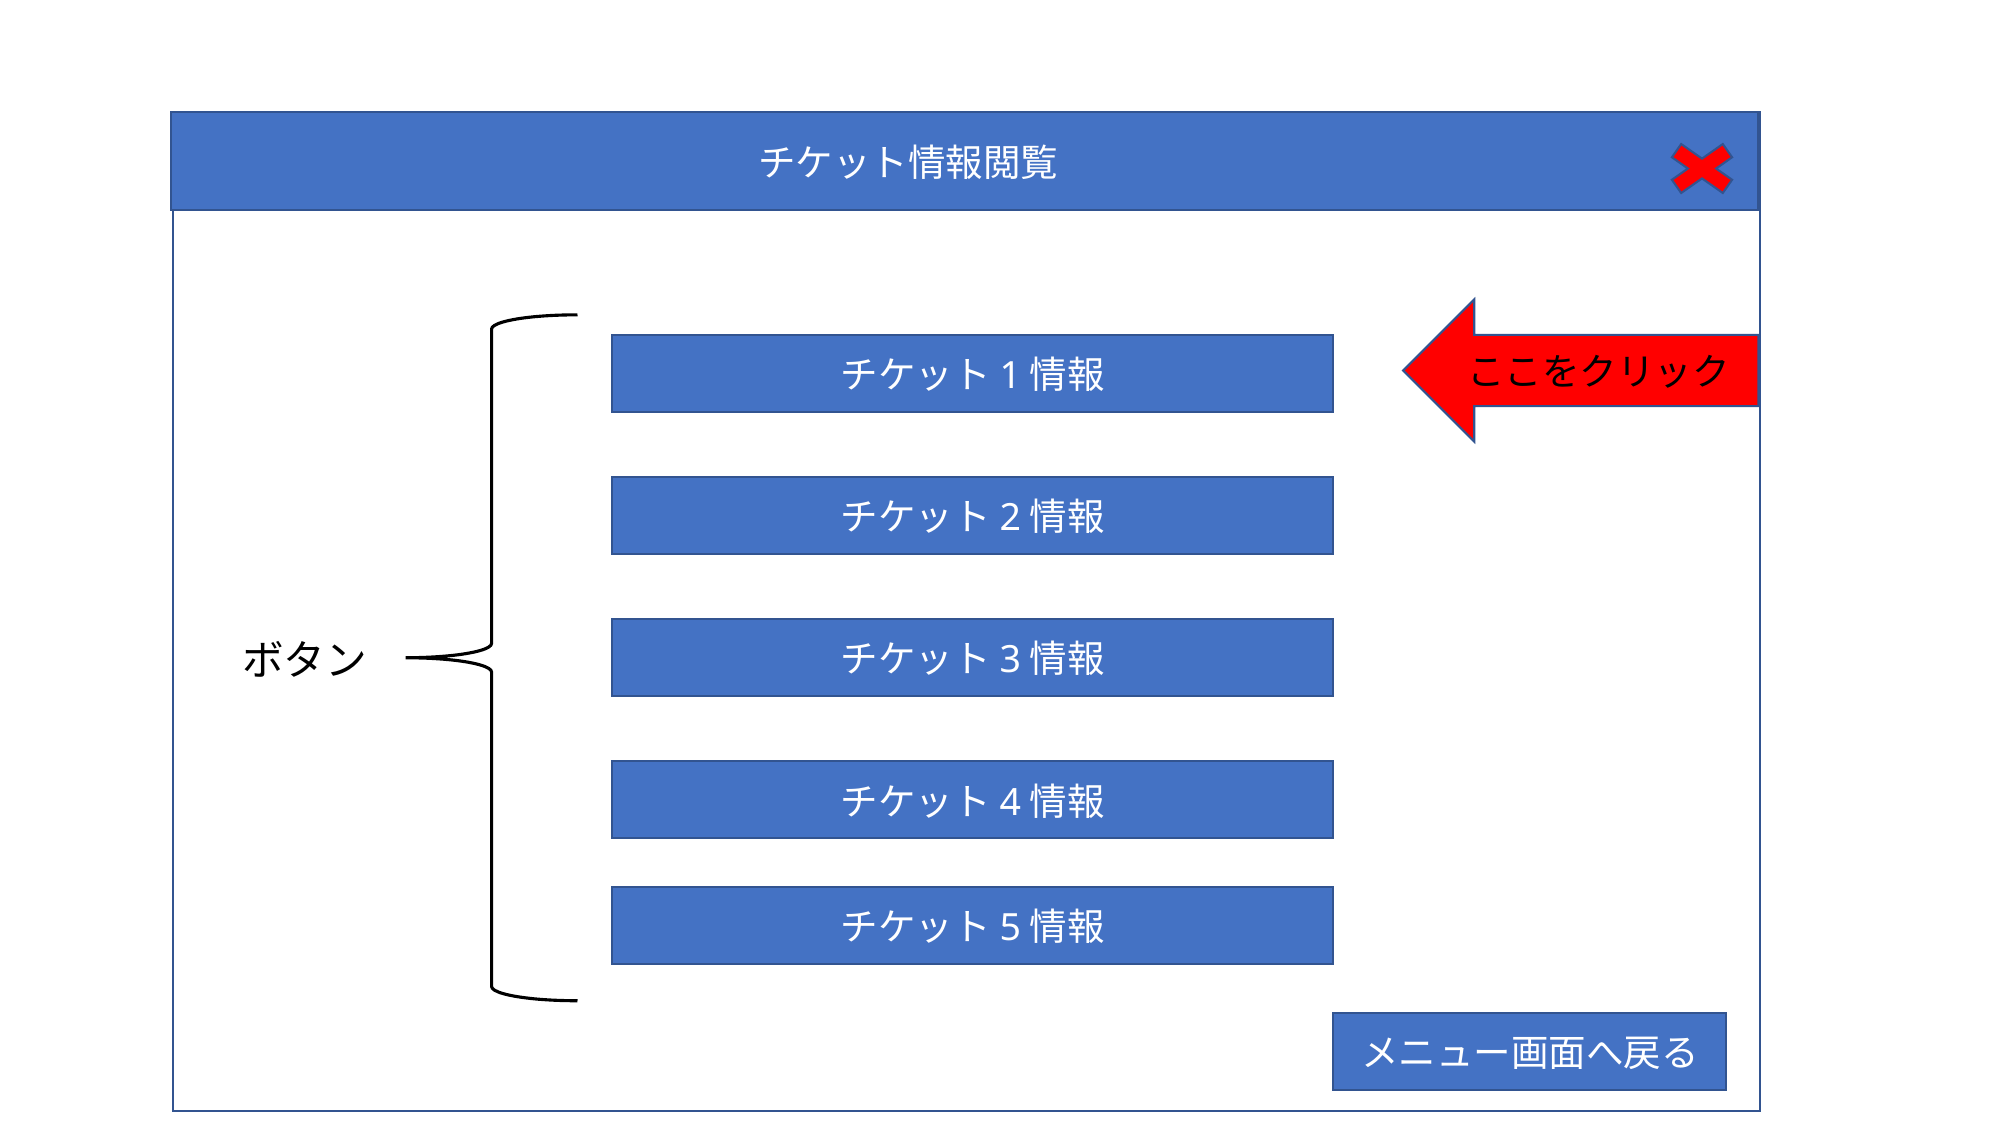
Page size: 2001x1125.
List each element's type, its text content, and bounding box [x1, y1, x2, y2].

text_box ボタン [227, 626, 400, 691]
text_box メニュー画面へ戻る [1332, 1012, 1727, 1091]
text_box チケット1情報 [611, 334, 1334, 413]
text_box チケット2情報 [611, 476, 1334, 555]
text_box チケット4情報 [611, 760, 1334, 839]
text_box チケット情報閲覧 [170, 111, 1759, 211]
text_box チケット5情報 [611, 886, 1334, 965]
text_box チケット3情報 [611, 618, 1334, 697]
text_box [172, 111, 1761, 1112]
text_box [1670, 142, 1734, 195]
text_box [405, 313, 578, 1003]
text_box ここをクリック [1401, 296, 1760, 445]
